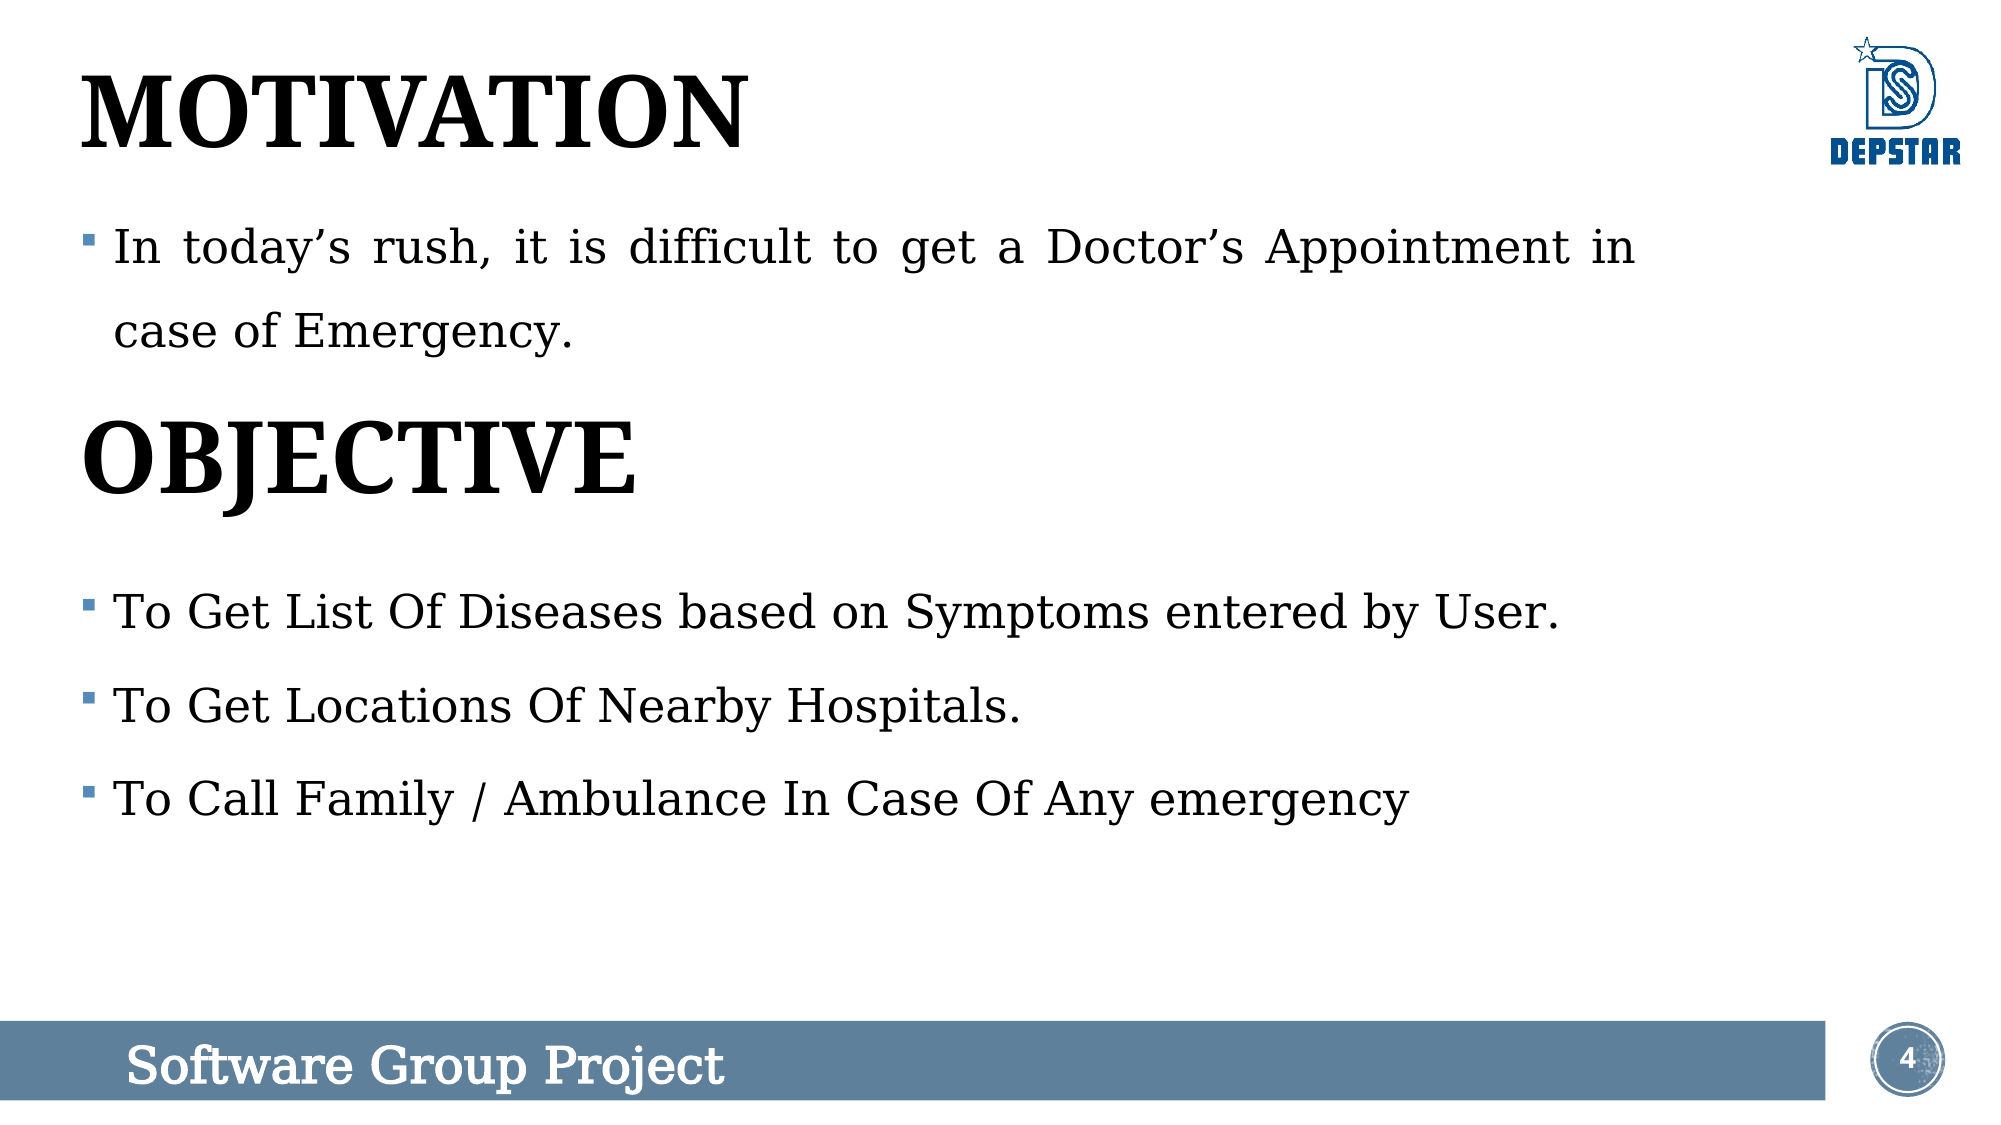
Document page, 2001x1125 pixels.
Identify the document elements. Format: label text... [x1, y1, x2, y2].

list In today’s rush, it is difficult to get a Doctor’s Appointment in case of Emergency. To Get List Of Diseases based on Symptoms entered by User. To Get Locations Of Nearby Hospitals. To Call Family / Ambulance In Case Of Any emergency [64, 181, 1653, 346]
slide_number 4 [1855, 1028, 1961, 1089]
title MOTIVATION [64, 0, 1715, 231]
text_box OBJECTIVE [64, 346, 1715, 577]
text_box Software Group Project [0, 1020, 1826, 1101]
list In today’s rush, it is difficult to get a Doctor’s Appointment in case of Emergency. To Get List Of Diseases based on Symptoms entered by User. To Get Locations Of Nearby Hospitals. To Call Family / Ambulance In Case Of Any emergency [64, 577, 1653, 847]
picture [1830, 36, 1961, 165]
